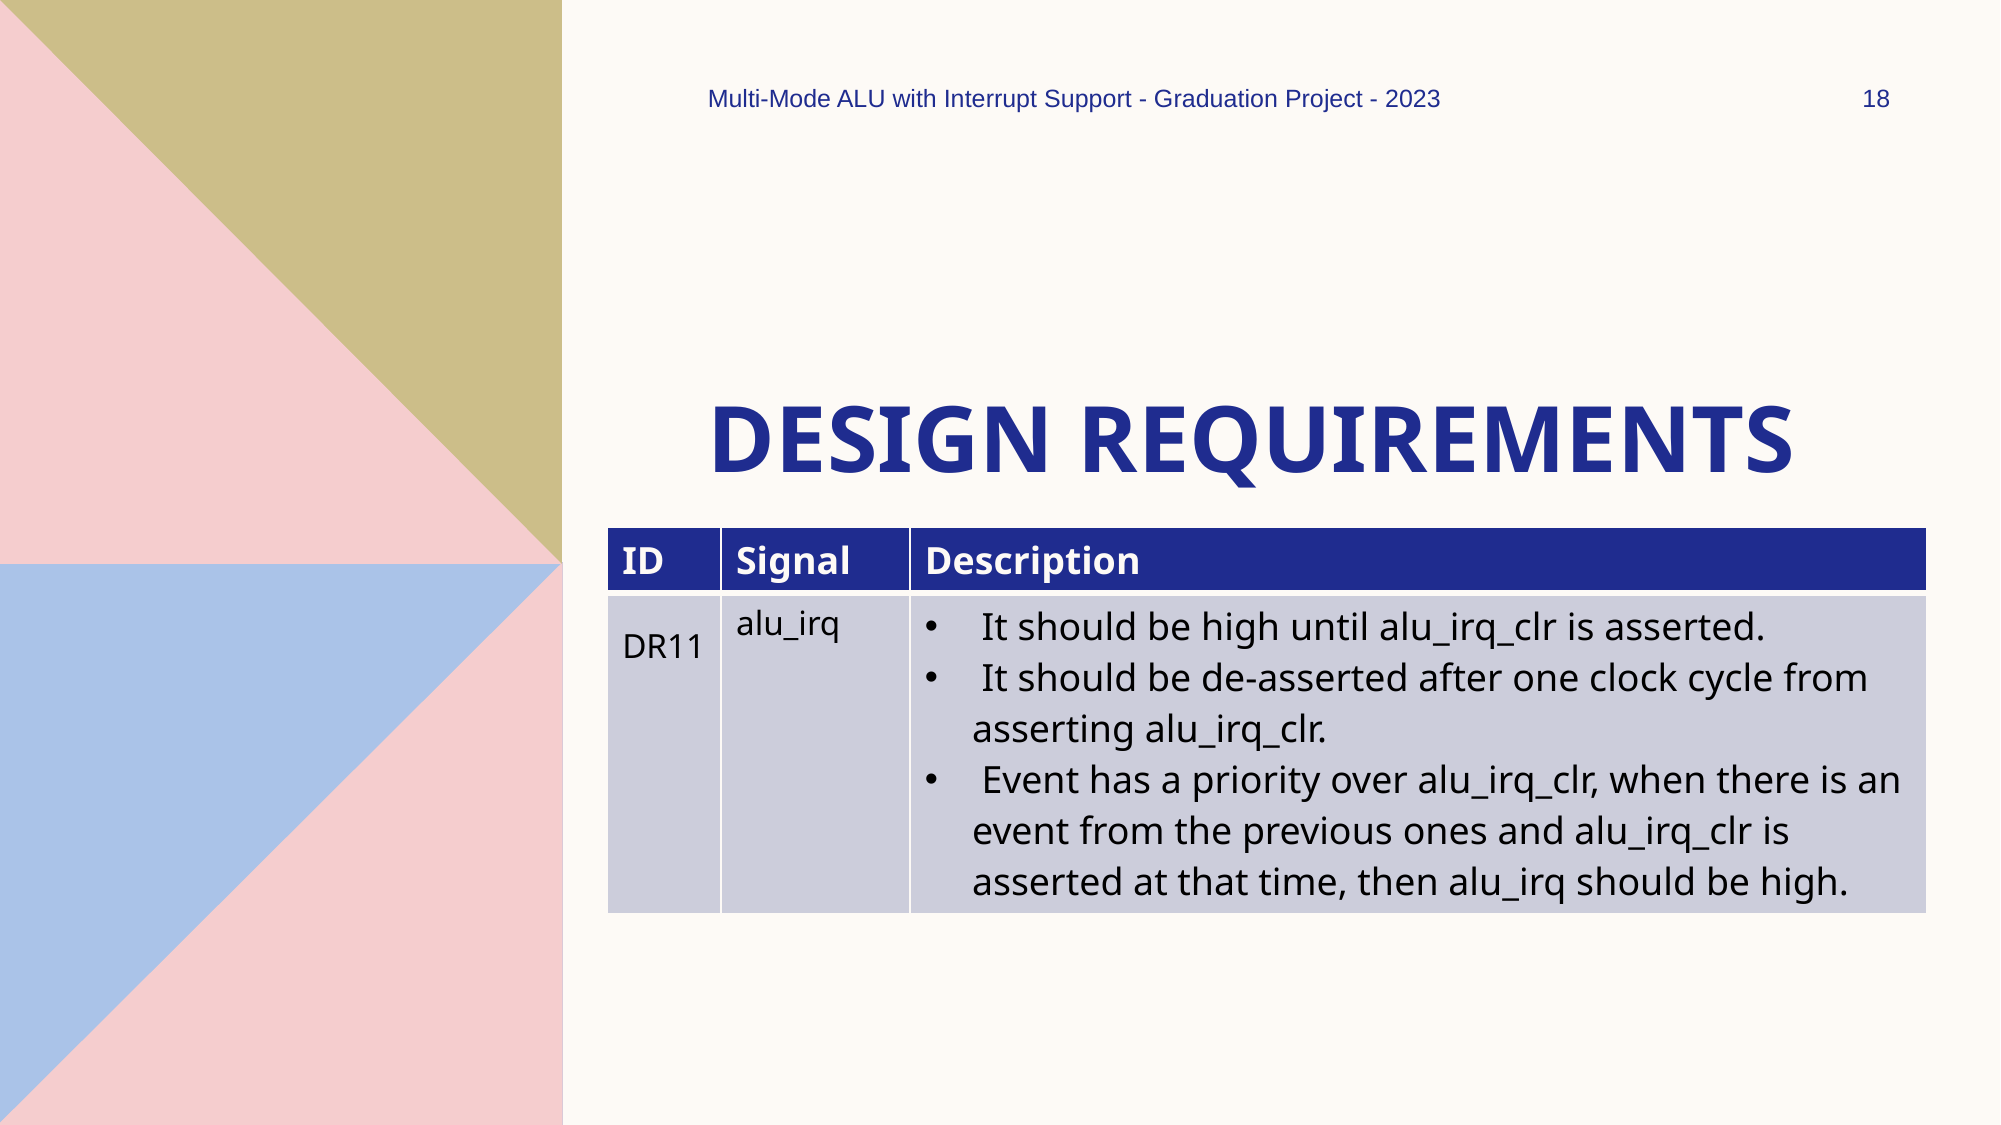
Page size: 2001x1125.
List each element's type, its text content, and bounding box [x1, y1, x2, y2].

table_header ID [608, 528, 720, 590]
table_cell alu_irq [722, 596, 909, 913]
footer Multi-Mode ALU with Interrupt Support - Graduation Project - 2023 [693, 75, 1594, 120]
table_cell DR11 [608, 596, 720, 913]
table_header Signal [722, 528, 909, 590]
table_cell It should be high until alu_irq_clr is asserted. It should be de-asserted after one clock cycle from asserting alu_irq_clr. Event has a priority over alu_irq_clr, when there is an event from the previous ones and alu_irq_clr is asserted at that time, then alu_irq should be high. [911, 596, 1926, 913]
table_header Description [911, 528, 1926, 590]
slide_number 18 [1795, 75, 1958, 120]
title Design Requirements [693, 373, 2000, 500]
